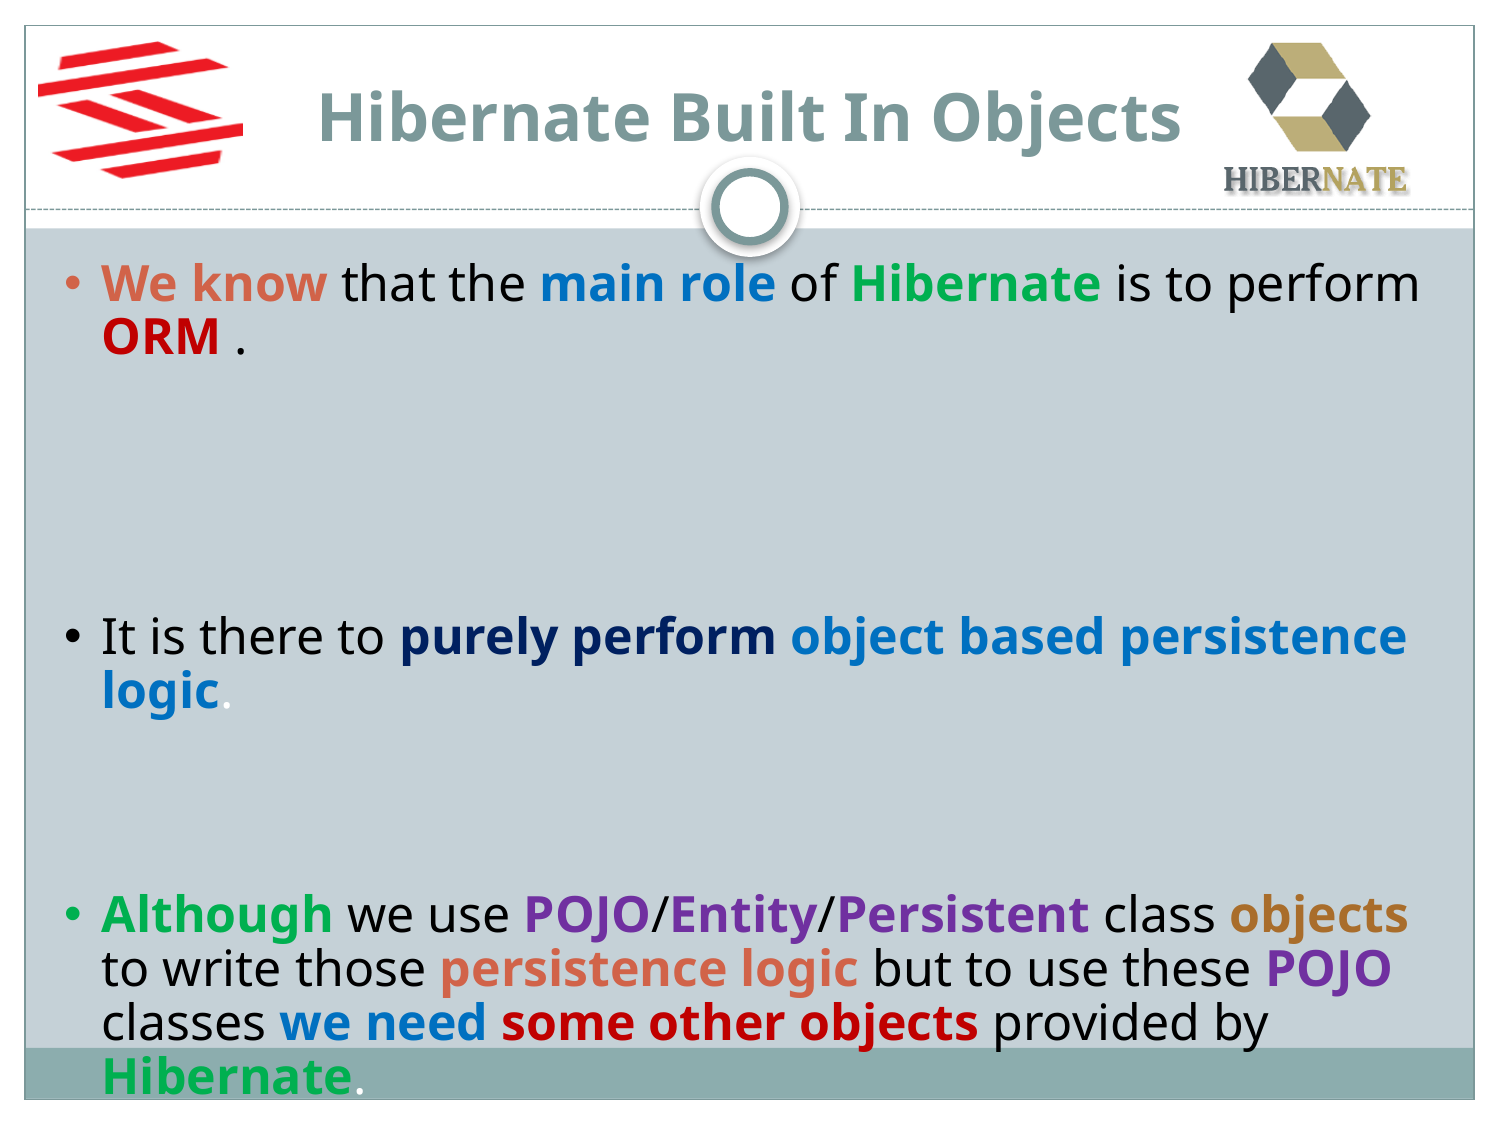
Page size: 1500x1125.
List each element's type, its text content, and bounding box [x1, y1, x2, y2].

title Hibernate Built In Objects [237, 37, 1450, 162]
list We know that the main role of Hibernate is to perform ORM . It is there to purely perform object based persistence logic. Although we use POJO/Entity/Persistent class objects to write those persistence logic but to use these POJO classes we need some other objects provided by Hibernate. [49, 250, 1445, 1001]
picture [37, 40, 243, 185]
picture [1223, 42, 1411, 197]
